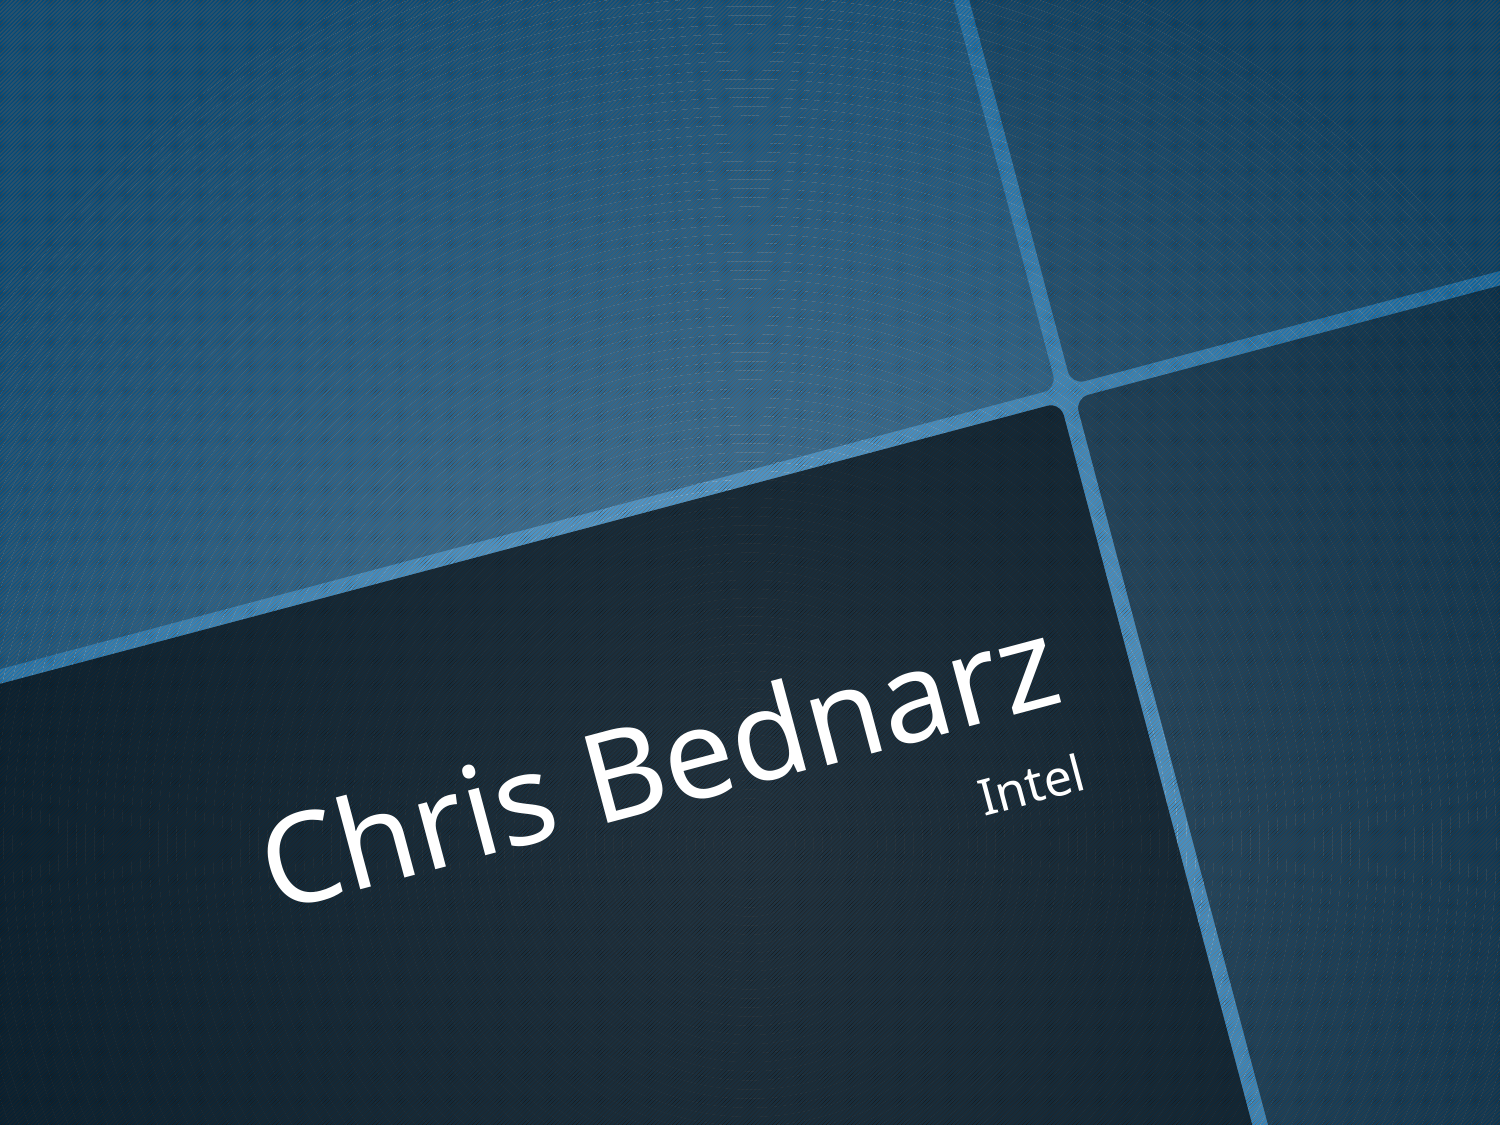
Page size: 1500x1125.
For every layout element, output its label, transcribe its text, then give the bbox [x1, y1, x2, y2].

title Chris Bednarz [72, 473, 1089, 982]
subtitle Intel [350, 728, 1136, 1106]
